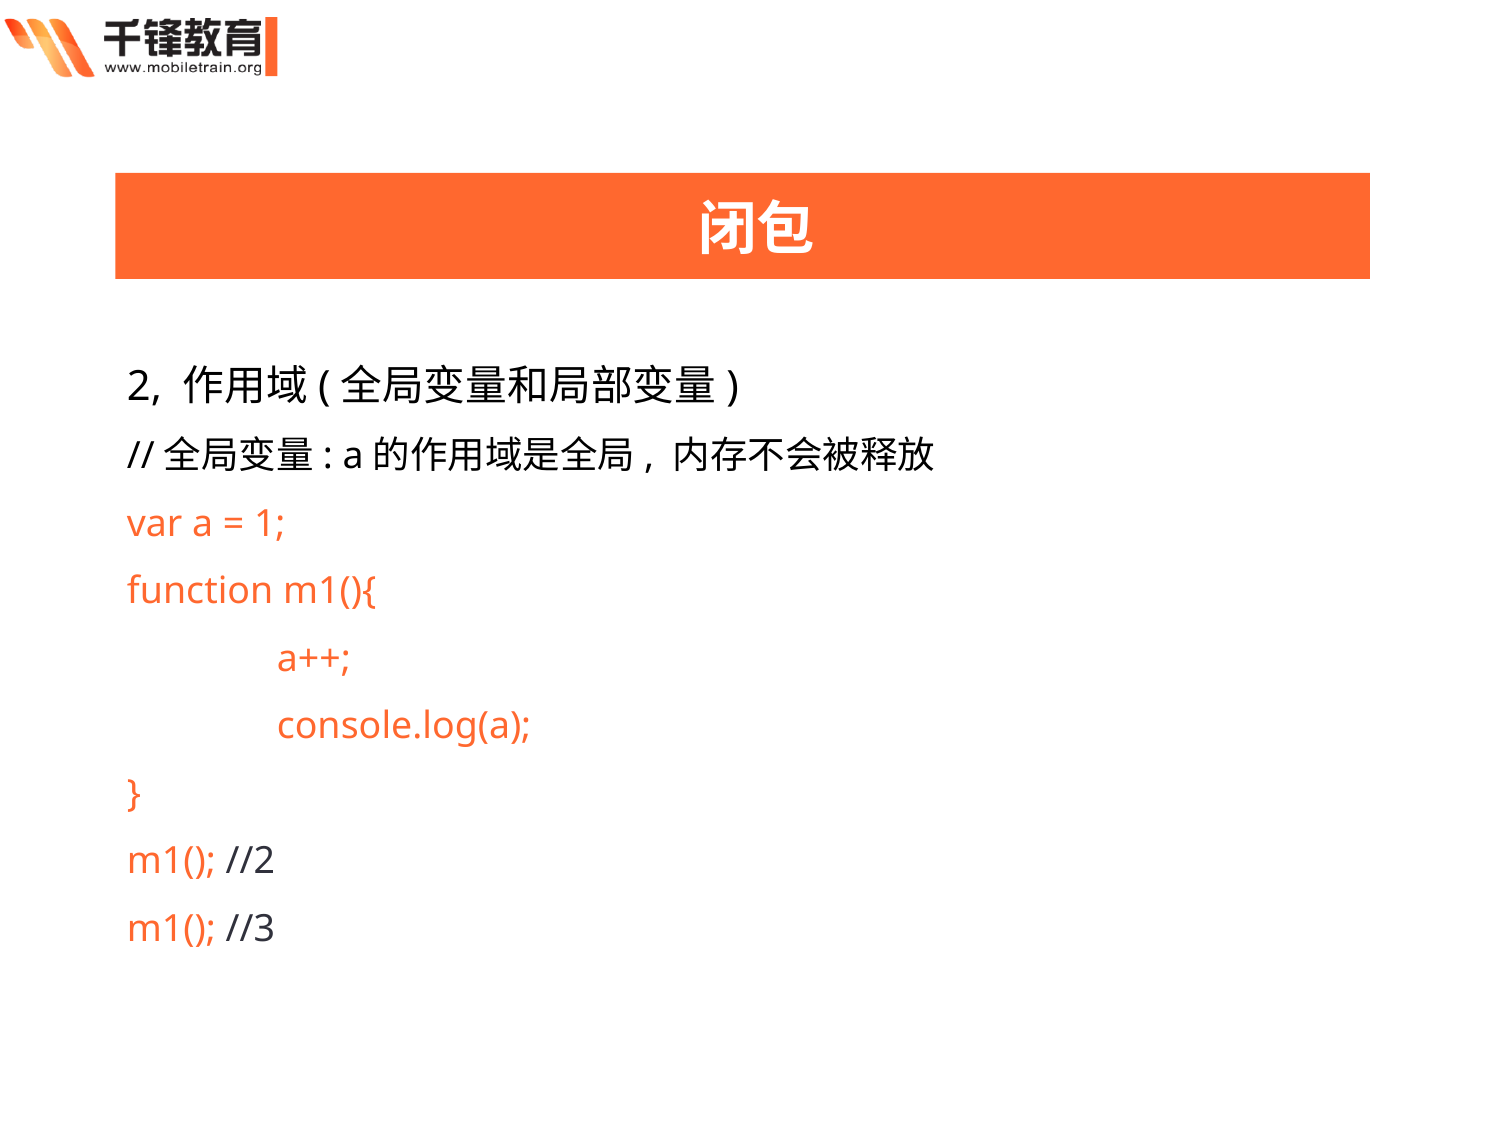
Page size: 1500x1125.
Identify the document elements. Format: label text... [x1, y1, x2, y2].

text_box 闭包 [492, 184, 1021, 269]
picture [3, 18, 261, 79]
text_box [113, 171, 1372, 281]
text_box 2, 作用域(全局变量和局部变量) //全局变量: a的作用域是全局, 内存不会被释放 var a = 1; function m1(){ a++; console.log(a); } m1(); //2 m1(); //3 [112, 326, 1367, 957]
